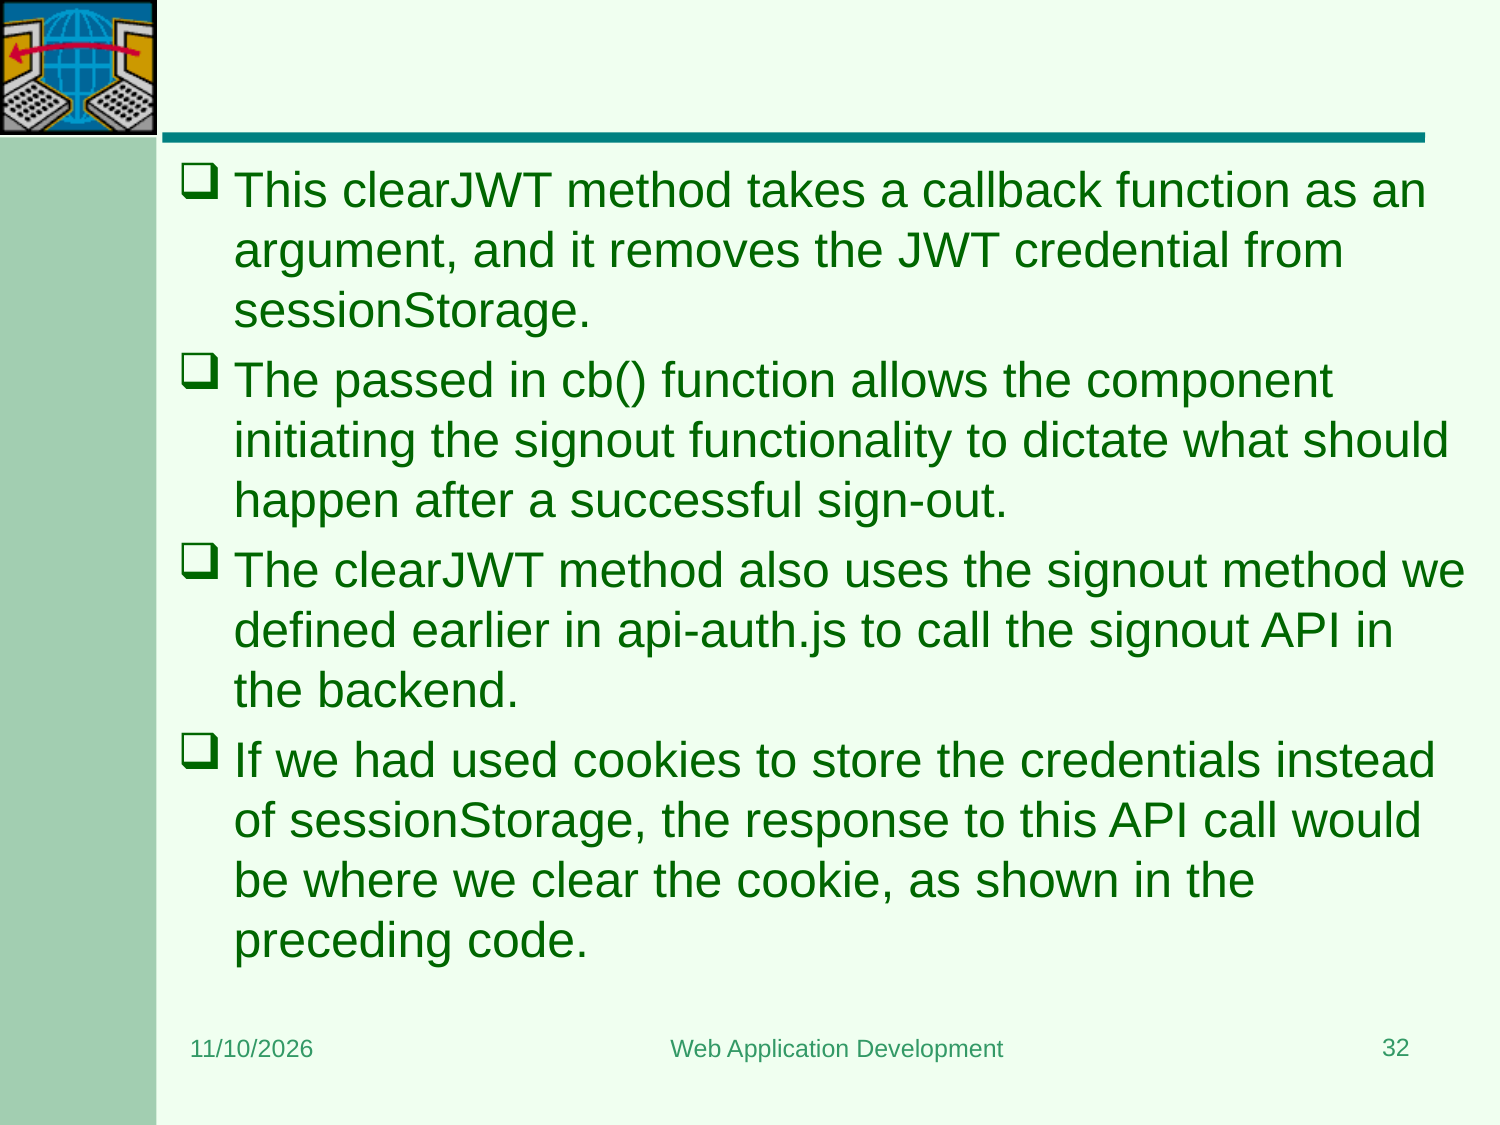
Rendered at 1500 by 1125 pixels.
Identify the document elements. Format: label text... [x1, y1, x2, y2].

picture [0, 0, 157, 135]
footer Web Application Development [462, 1024, 1213, 1104]
list This clearJWT method takes a callback function as an argument, and it removes the JWT credential from sessionStorage. The passed in cb() function allows the component initiating the signout functionality to dictate what should happen after a successful sign-out. The clearJWT method also uses the signout method we defined earlier in api-auth.js to call the signout API in the backend. If we had used cookies to store the credentials instead of sessionStorage, the response to this API call would be where we clear the cookie, as shown in the preceding code. [162, 149, 1488, 1013]
slide_number 32 [1237, 1024, 1426, 1103]
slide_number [174, 1024, 438, 1104]
